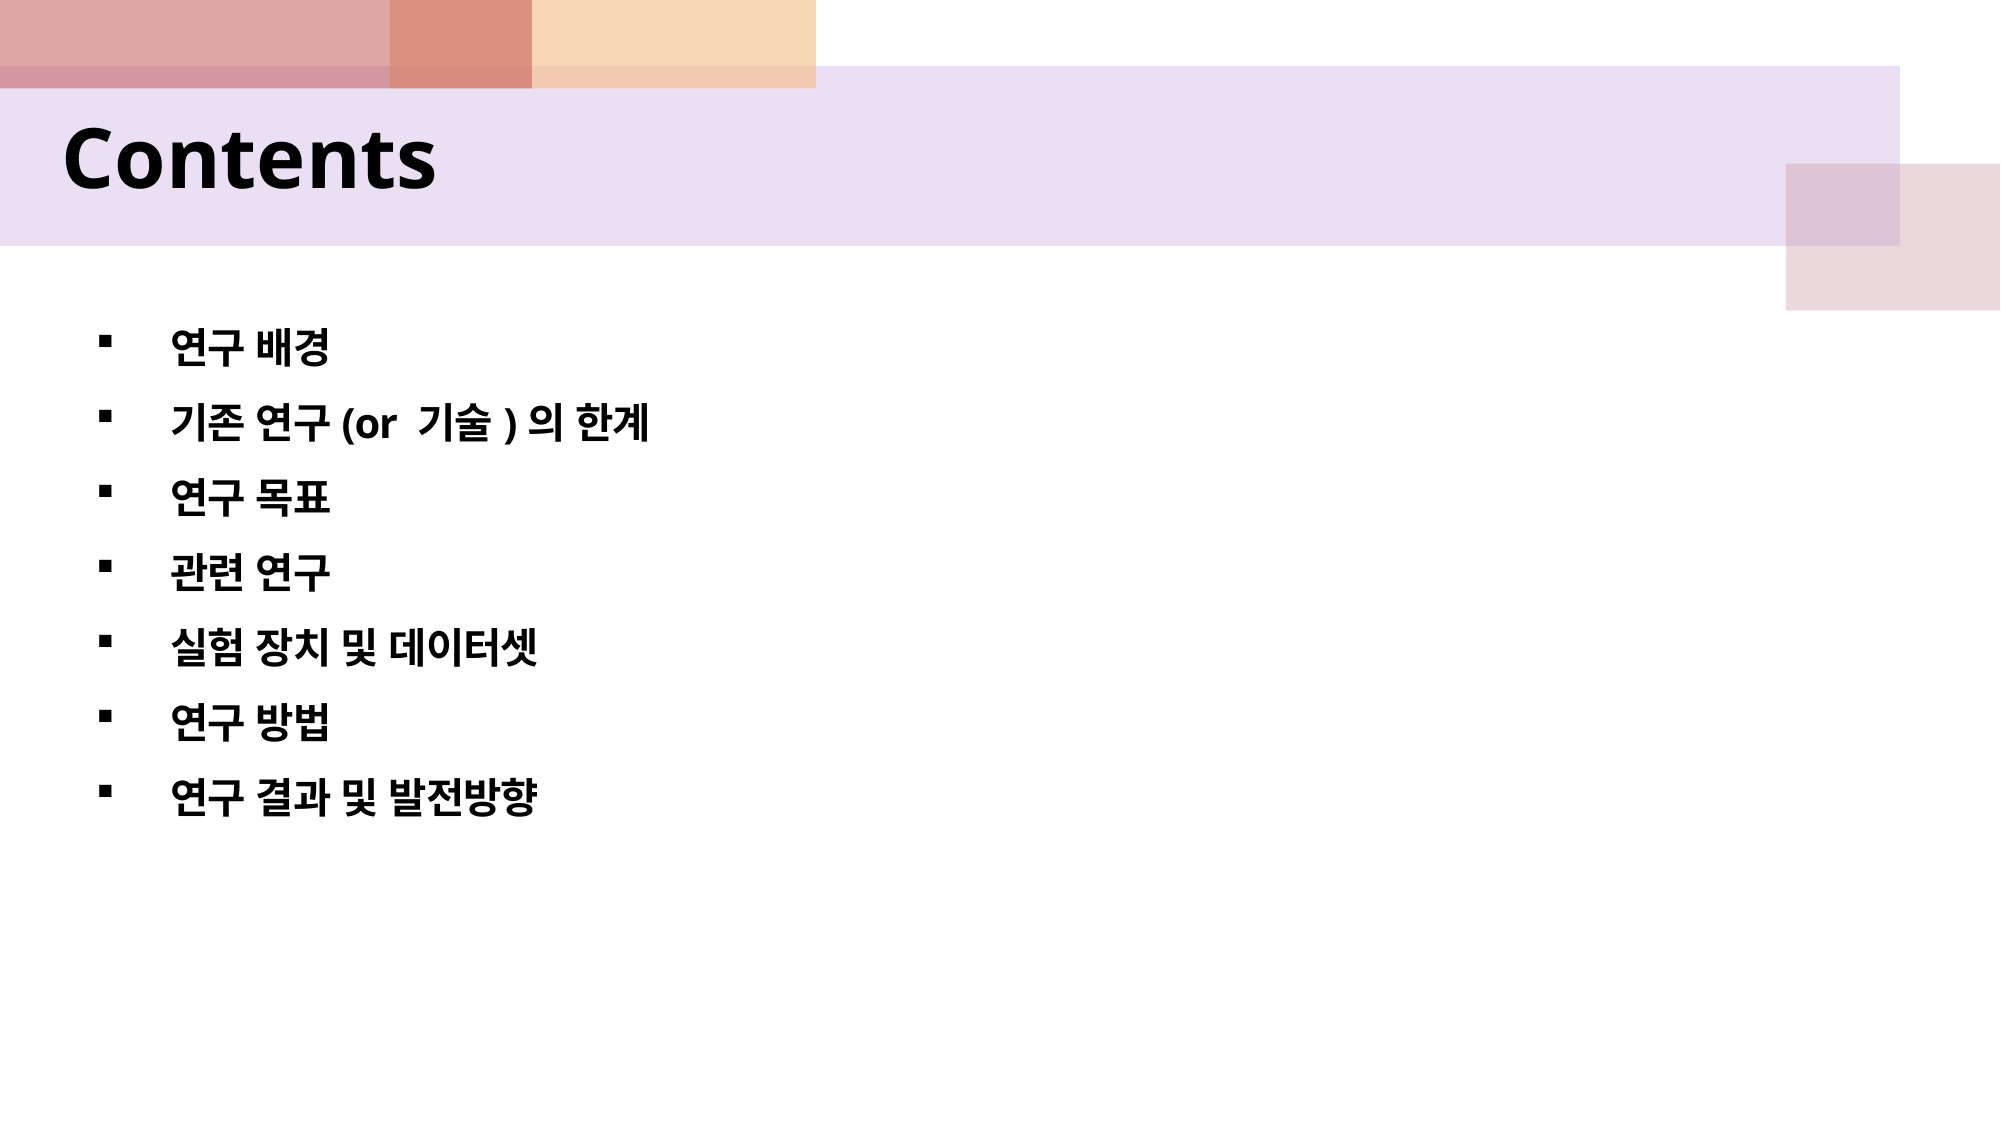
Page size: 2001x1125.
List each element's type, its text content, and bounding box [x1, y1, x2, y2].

text_box Contents [46, 98, 454, 214]
text_box 연구 배경 기존 연구(or 기술)의 한계 연구 목표 관련 연구 실험 장치 및 데이터셋 연구 방법 연구 결과 및 발전방향 [95, 296, 652, 822]
